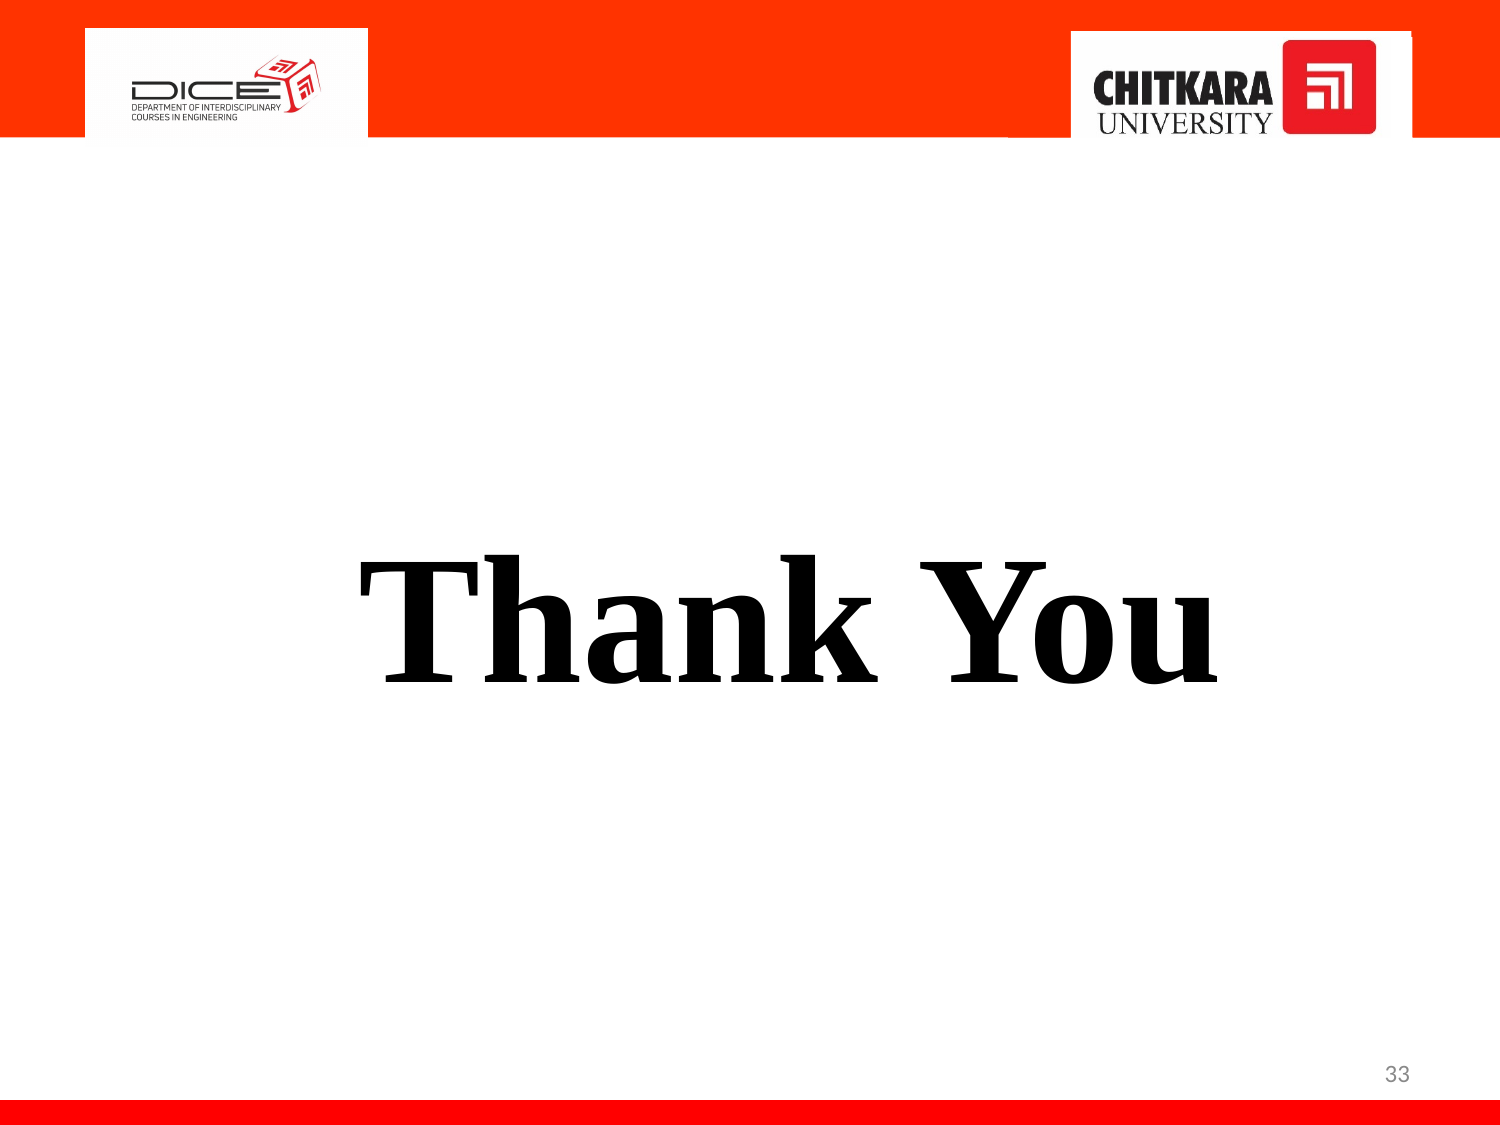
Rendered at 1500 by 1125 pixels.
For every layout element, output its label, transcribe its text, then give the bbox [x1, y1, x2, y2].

slide_number 33 [1074, 1042, 1425, 1103]
picture [1074, 37, 1391, 138]
picture [85, 28, 368, 148]
text_box Thank You [78, 491, 1406, 777]
